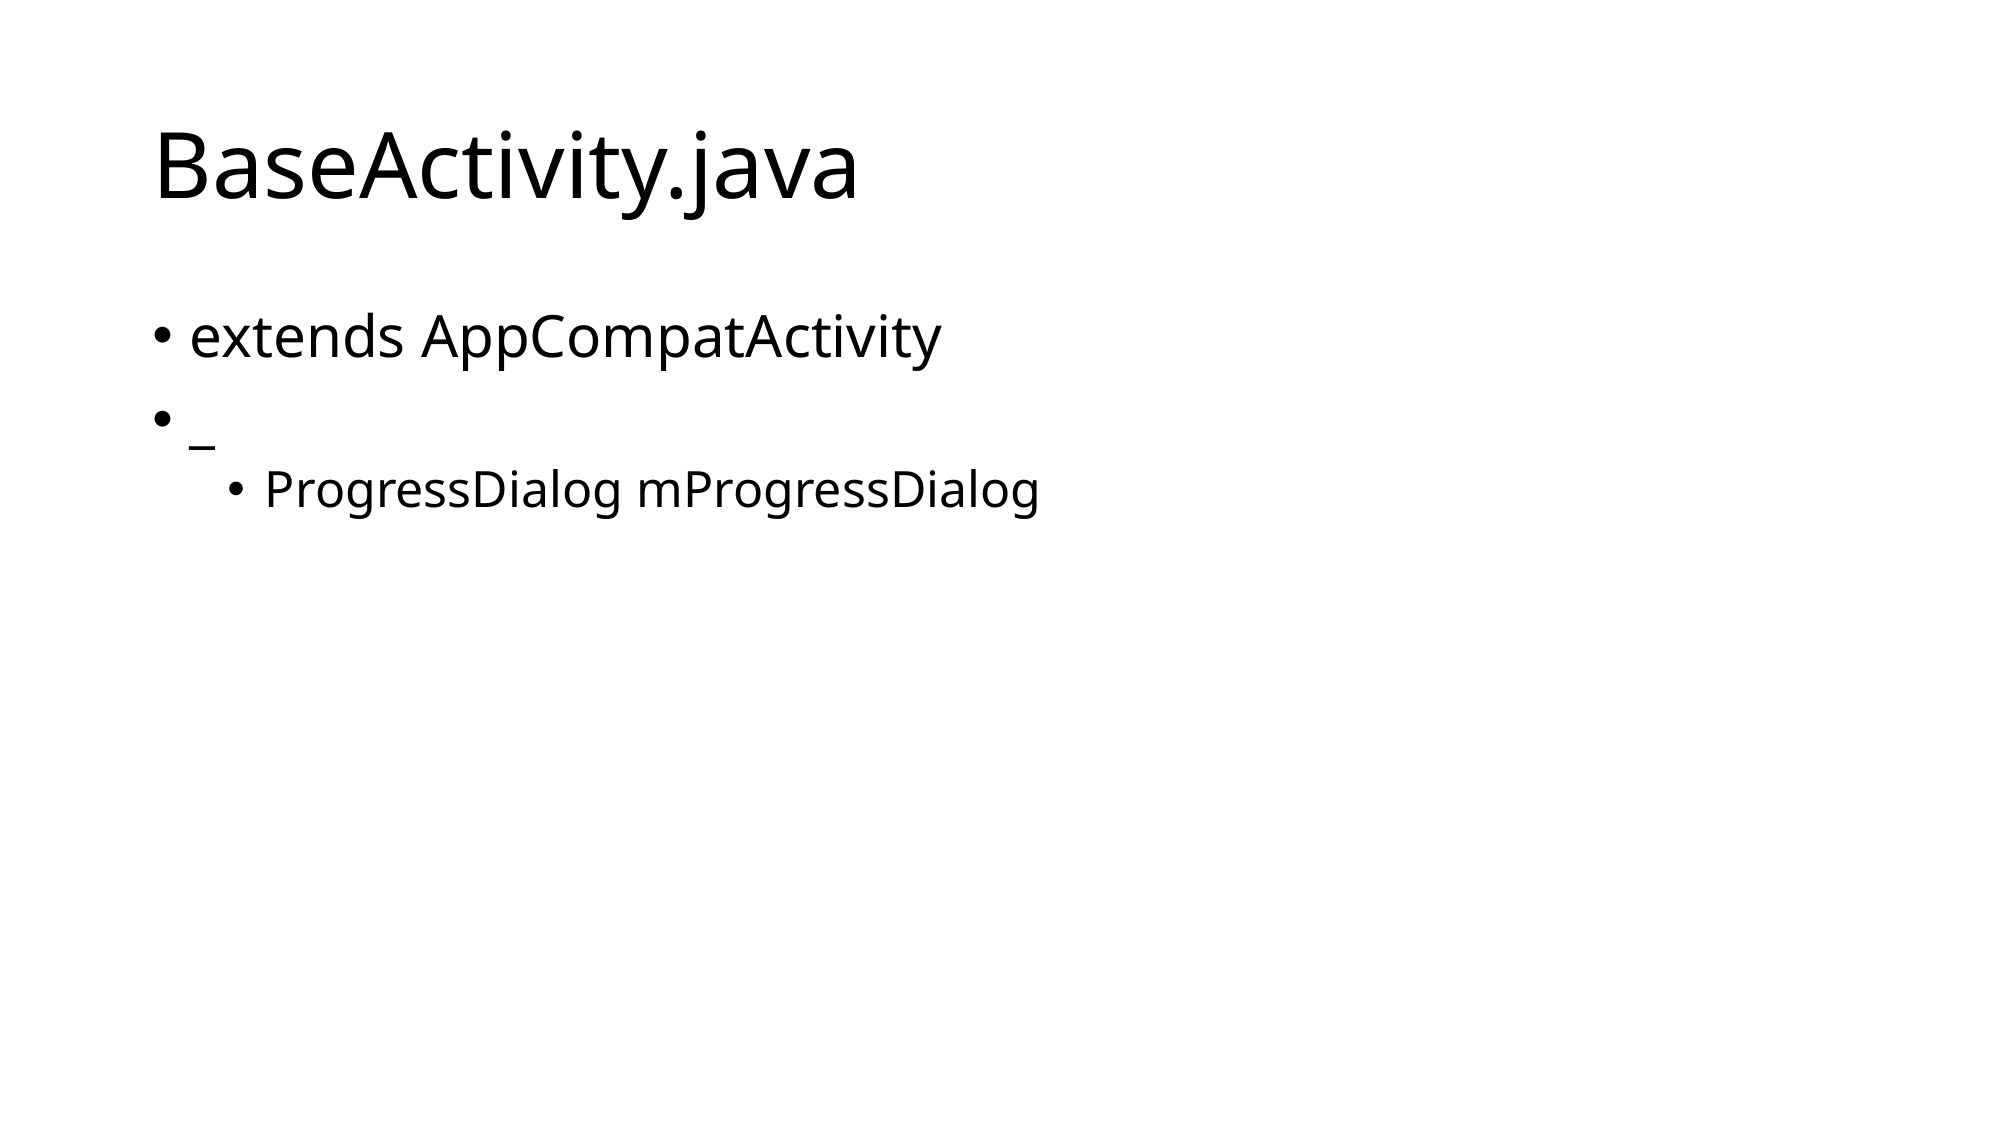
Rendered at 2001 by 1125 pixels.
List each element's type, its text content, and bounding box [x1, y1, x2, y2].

list extends AppCompatActivity _ ProgressDialog mProgressDialog [137, 299, 1863, 1014]
title BaseActivity.java [137, 59, 1863, 278]
